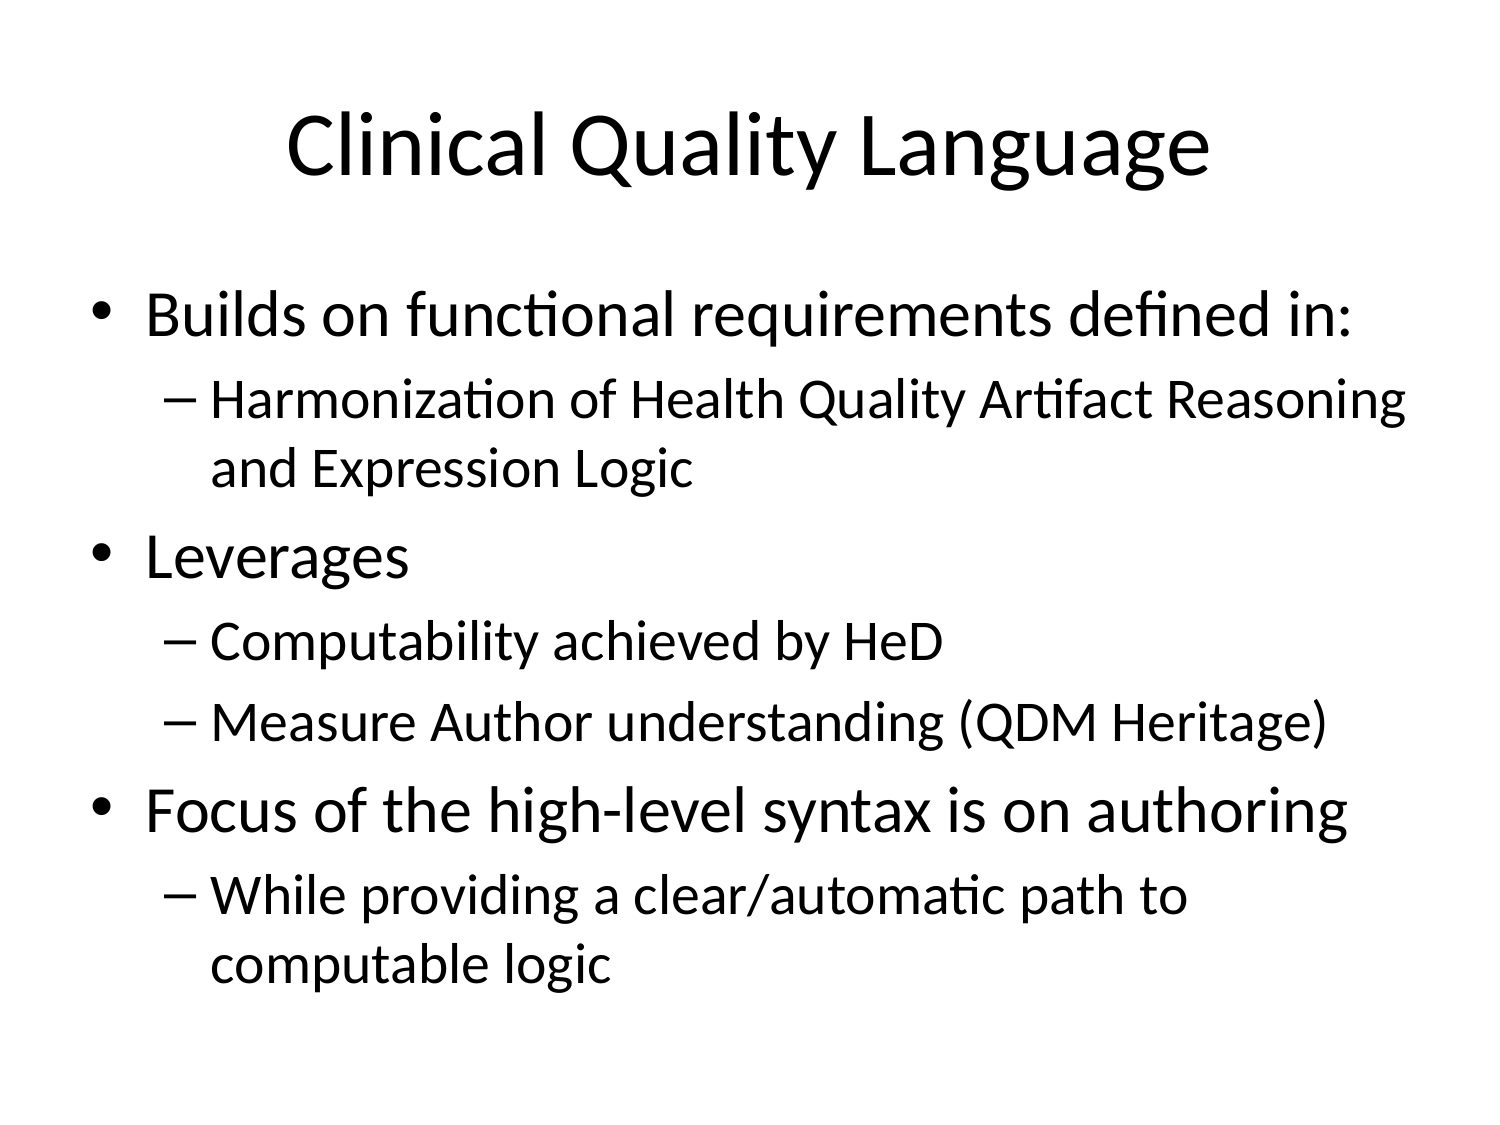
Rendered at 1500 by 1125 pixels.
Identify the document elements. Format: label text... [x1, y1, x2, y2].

list Builds on functional requirements defined in: Harmonization of Health Quality Artifact Reasoning and Expression Logic Leverages Computability achieved by HeD Measure Author understanding (QDM Heritage) Focus of the high-level syntax is on authoring While providing a clear/automatic path to computable logic [75, 262, 1425, 1005]
title Clinical Quality Language [75, 45, 1425, 233]
